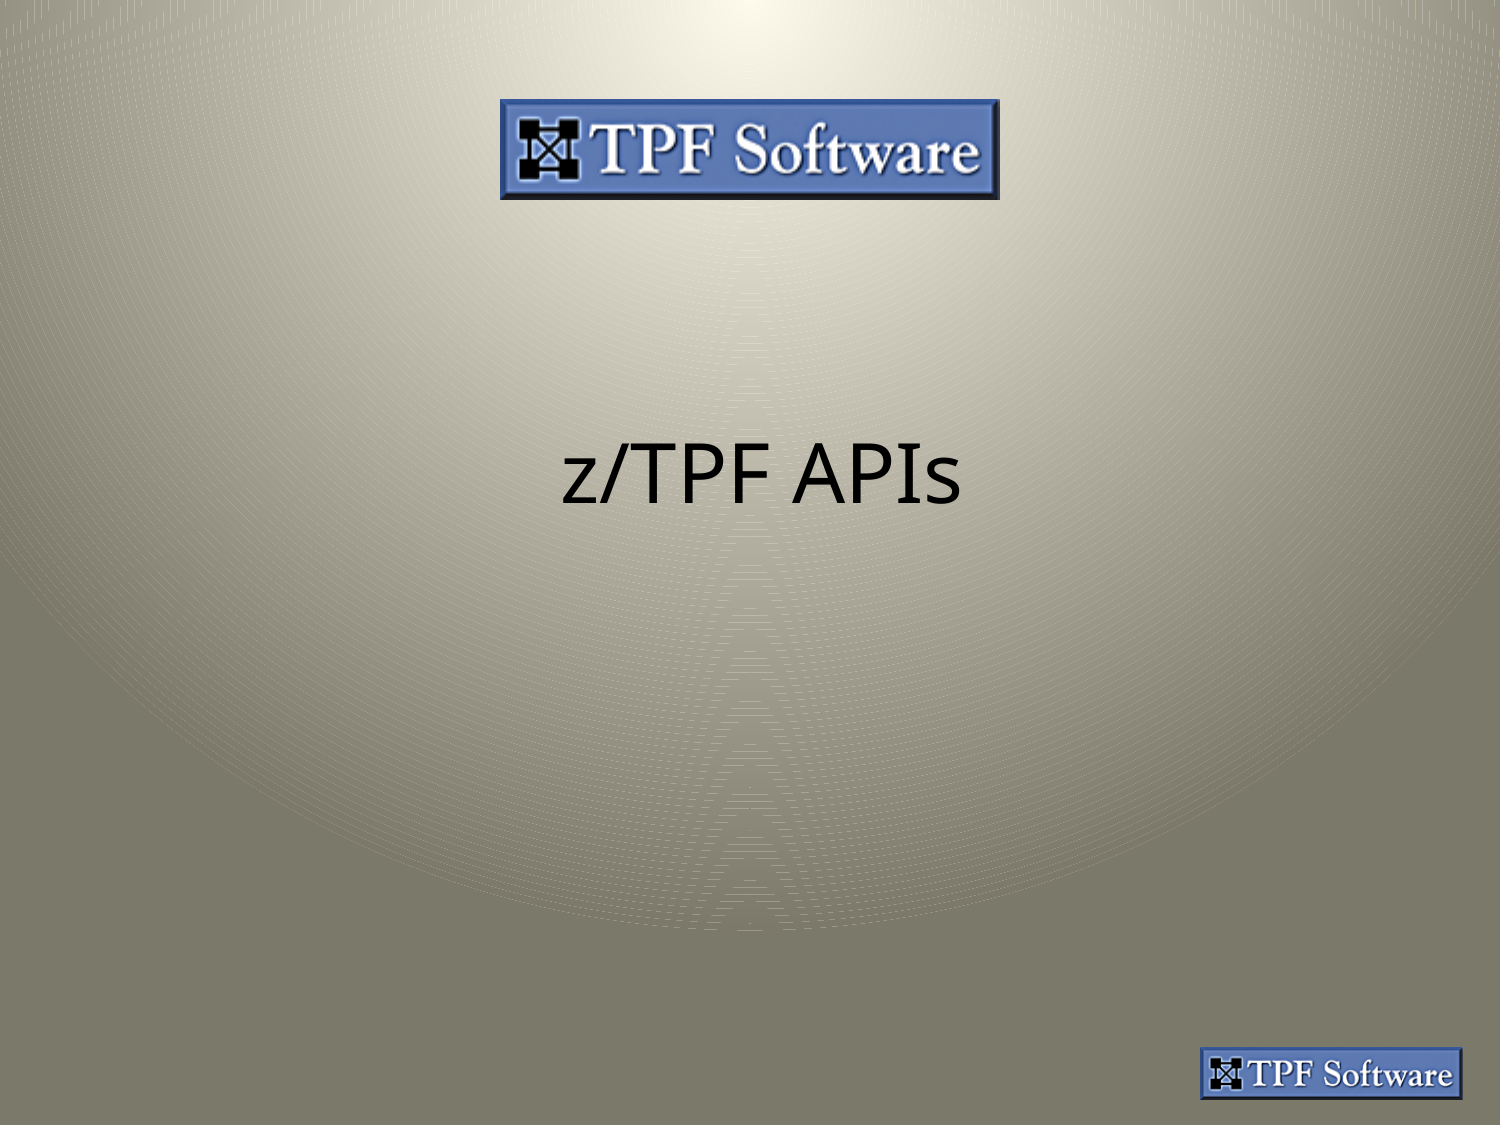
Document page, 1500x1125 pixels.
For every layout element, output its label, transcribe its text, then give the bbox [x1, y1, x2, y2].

picture [499, 99, 1001, 201]
picture [1199, 1047, 1463, 1101]
title z/TPF APIs [24, 349, 1500, 591]
